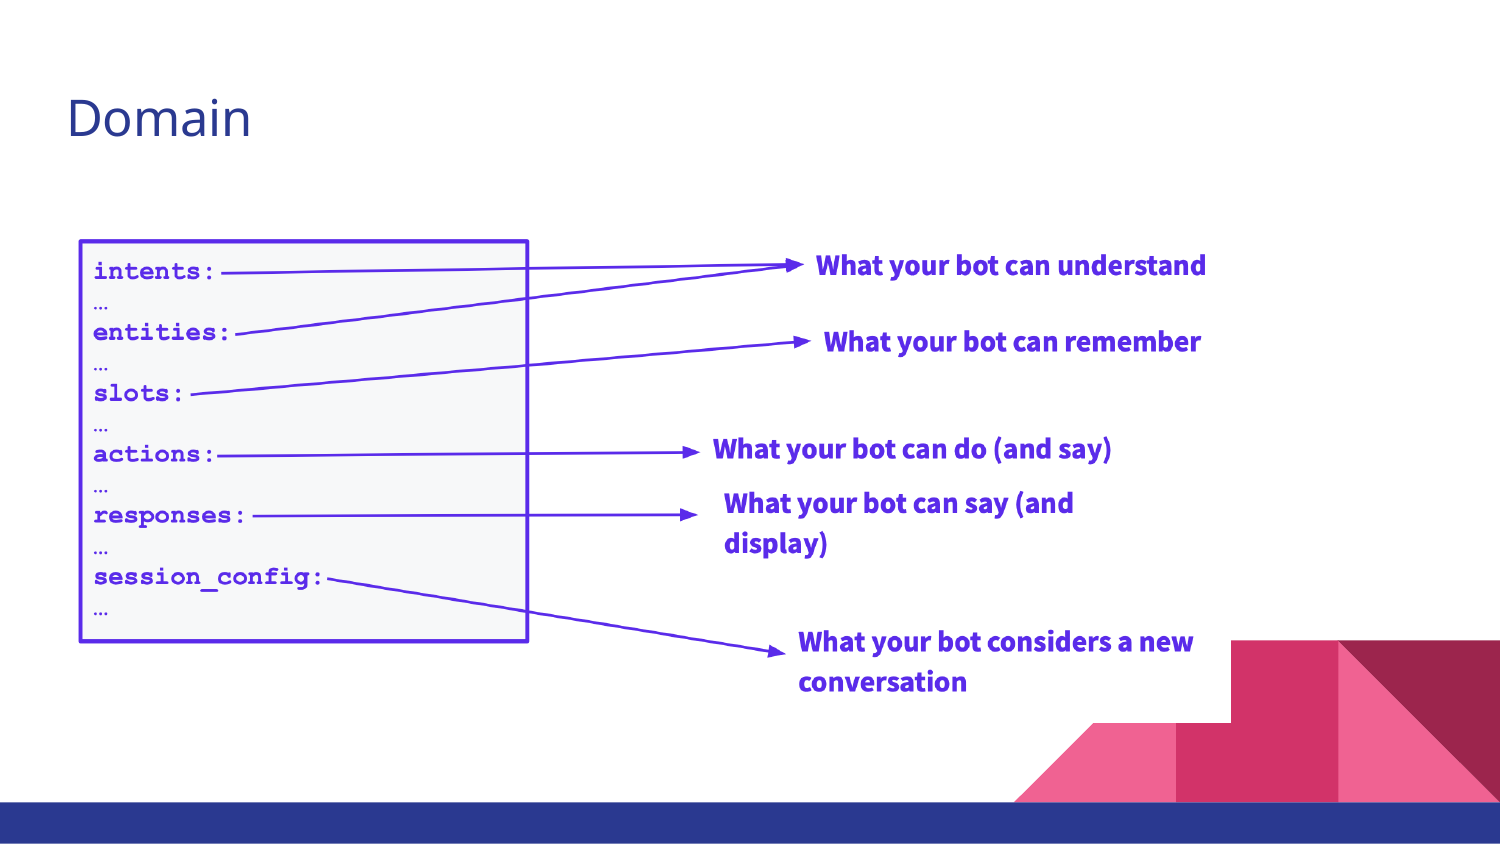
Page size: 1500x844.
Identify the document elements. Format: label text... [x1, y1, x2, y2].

title Domain [51, 67, 1449, 167]
picture [64, 201, 1231, 723]
